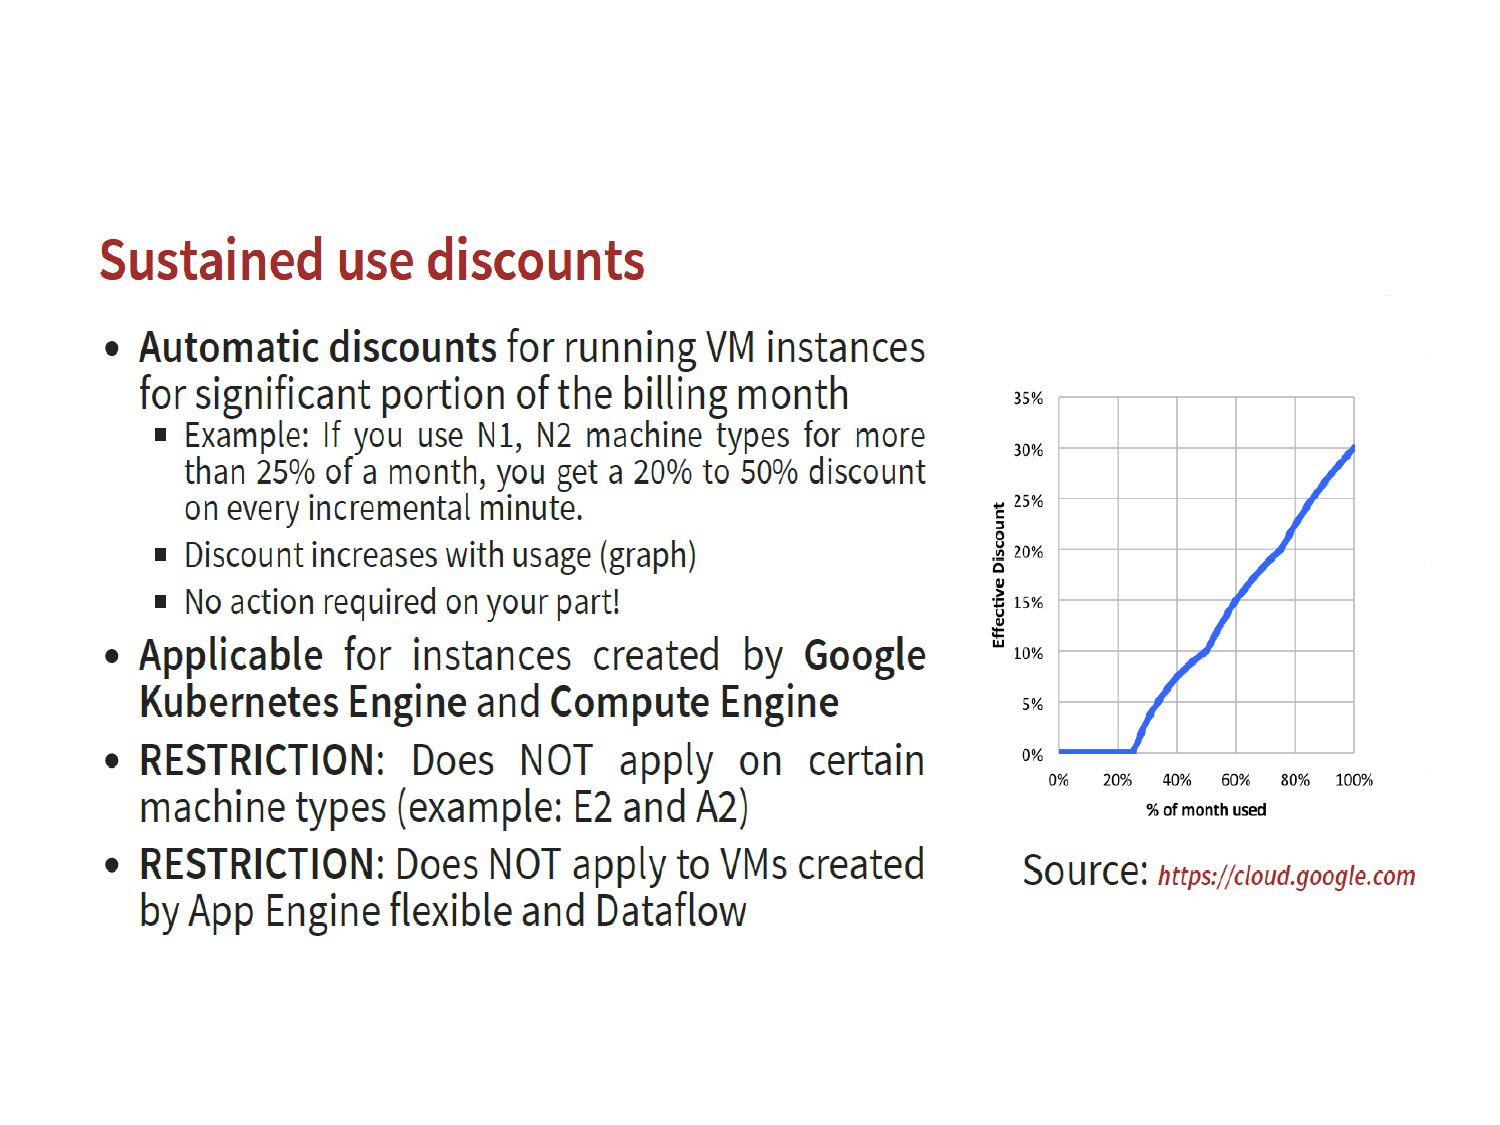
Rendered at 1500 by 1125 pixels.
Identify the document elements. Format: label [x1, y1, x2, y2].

list [74, 224, 1426, 949]
